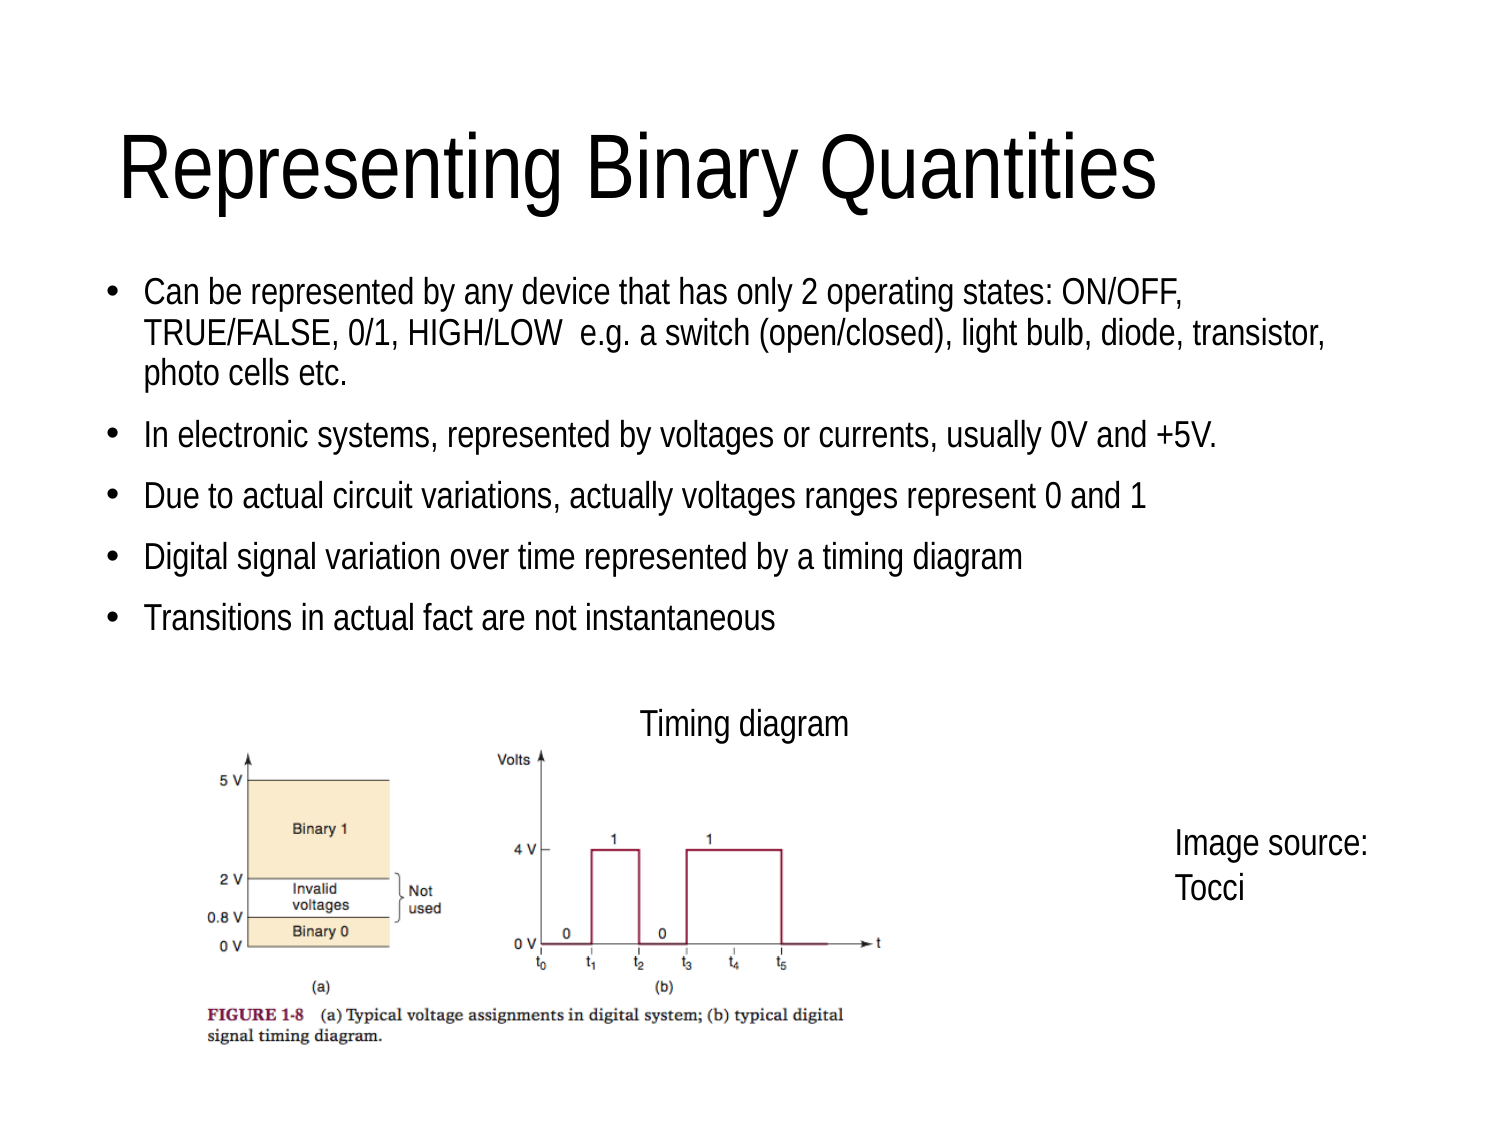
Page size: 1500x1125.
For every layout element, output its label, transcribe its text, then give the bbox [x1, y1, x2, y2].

list Can be represented by any device that has only 2 operating states: ON/OFF, TRUE/FALSE, 0/1, HIGH/LOW e.g. a switch (open/closed), light bulb, diode, transistor, photo cells etc. In electronic systems, represented by voltages or currents, usually 0V and +5V. Due to actual circuit variations, actually voltages ranges represent 0 and 1 Digital signal variation over time represented by a timing diagram Transitions in actual fact are not instantaneous [91, 264, 1397, 1014]
text_box Image source: Tocci [1159, 810, 1389, 915]
text_box Timing diagram [624, 692, 915, 720]
title Representing Binary Quantities [103, 59, 1397, 264]
picture [153, 720, 926, 1070]
